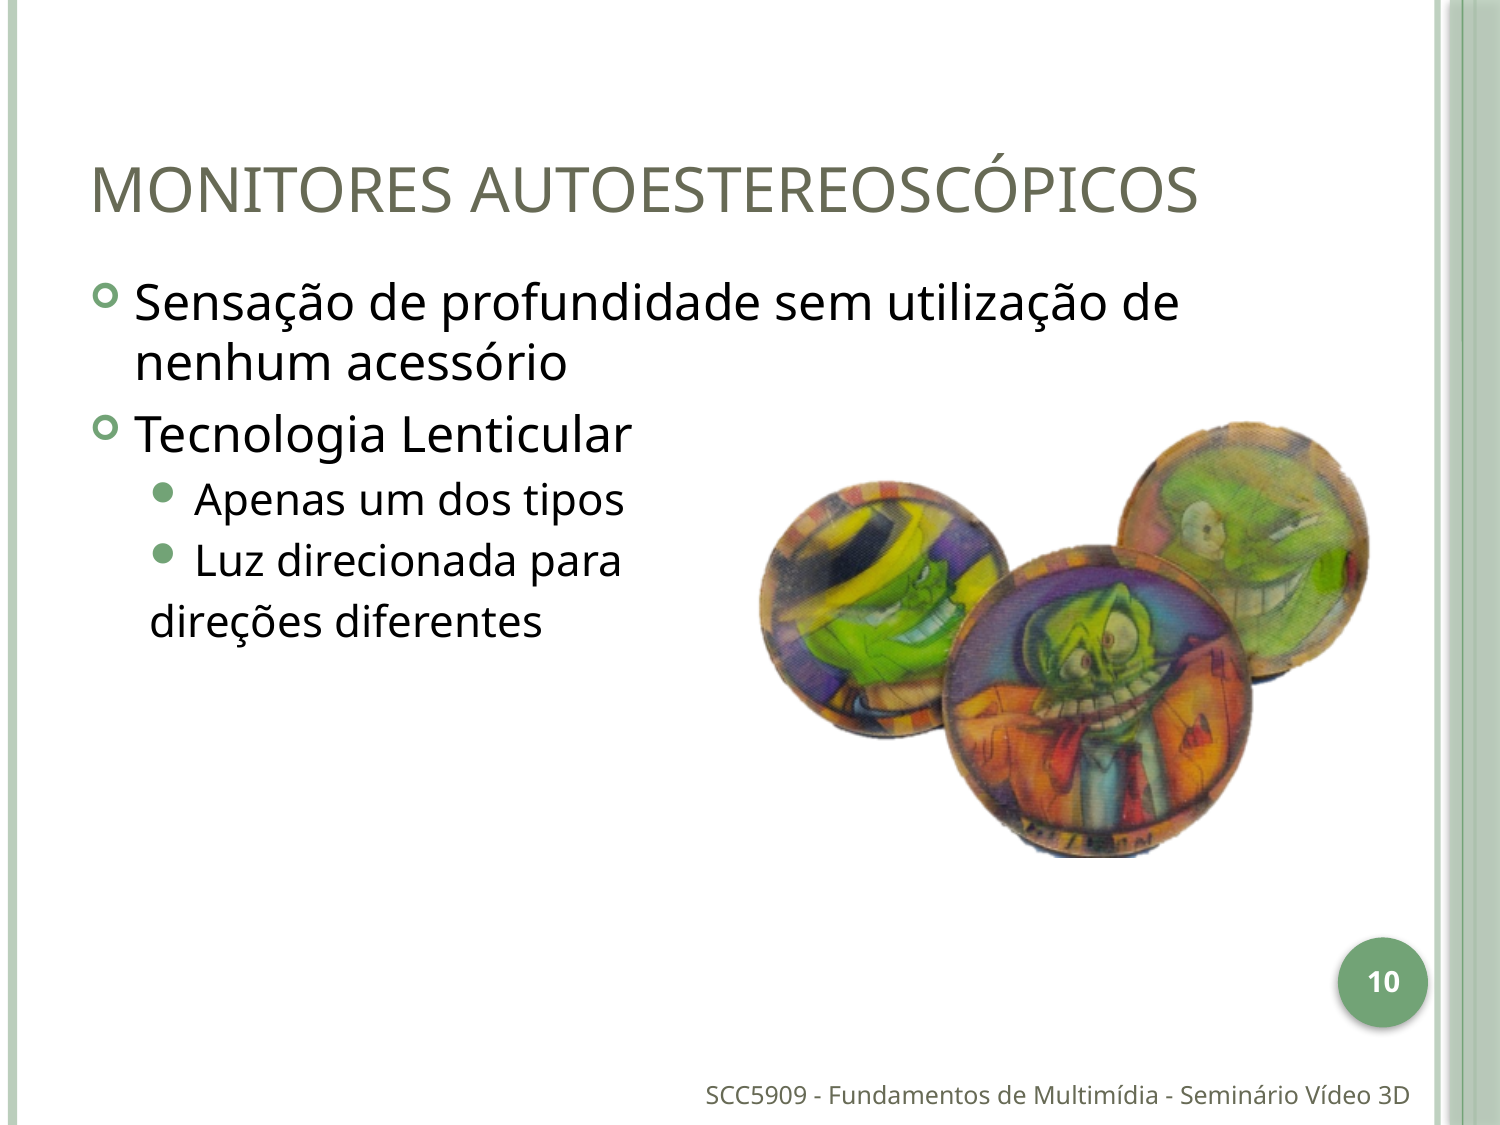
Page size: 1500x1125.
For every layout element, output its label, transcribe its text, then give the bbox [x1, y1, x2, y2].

footer SCC5909 - Fundamentos de Multimídia - Seminário Vídeo 3D [690, 1065, 1436, 1125]
picture [749, 419, 1379, 859]
list Sensação de profundidade sem utilização de nenhum acessório Tecnologia Lenticular Apenas um dos tipos Luz direcionada para direções diferentes [75, 262, 1300, 1062]
title Monitores Autoestereoscópicos [75, 45, 1300, 233]
slide_number 10 [1333, 940, 1434, 1027]
